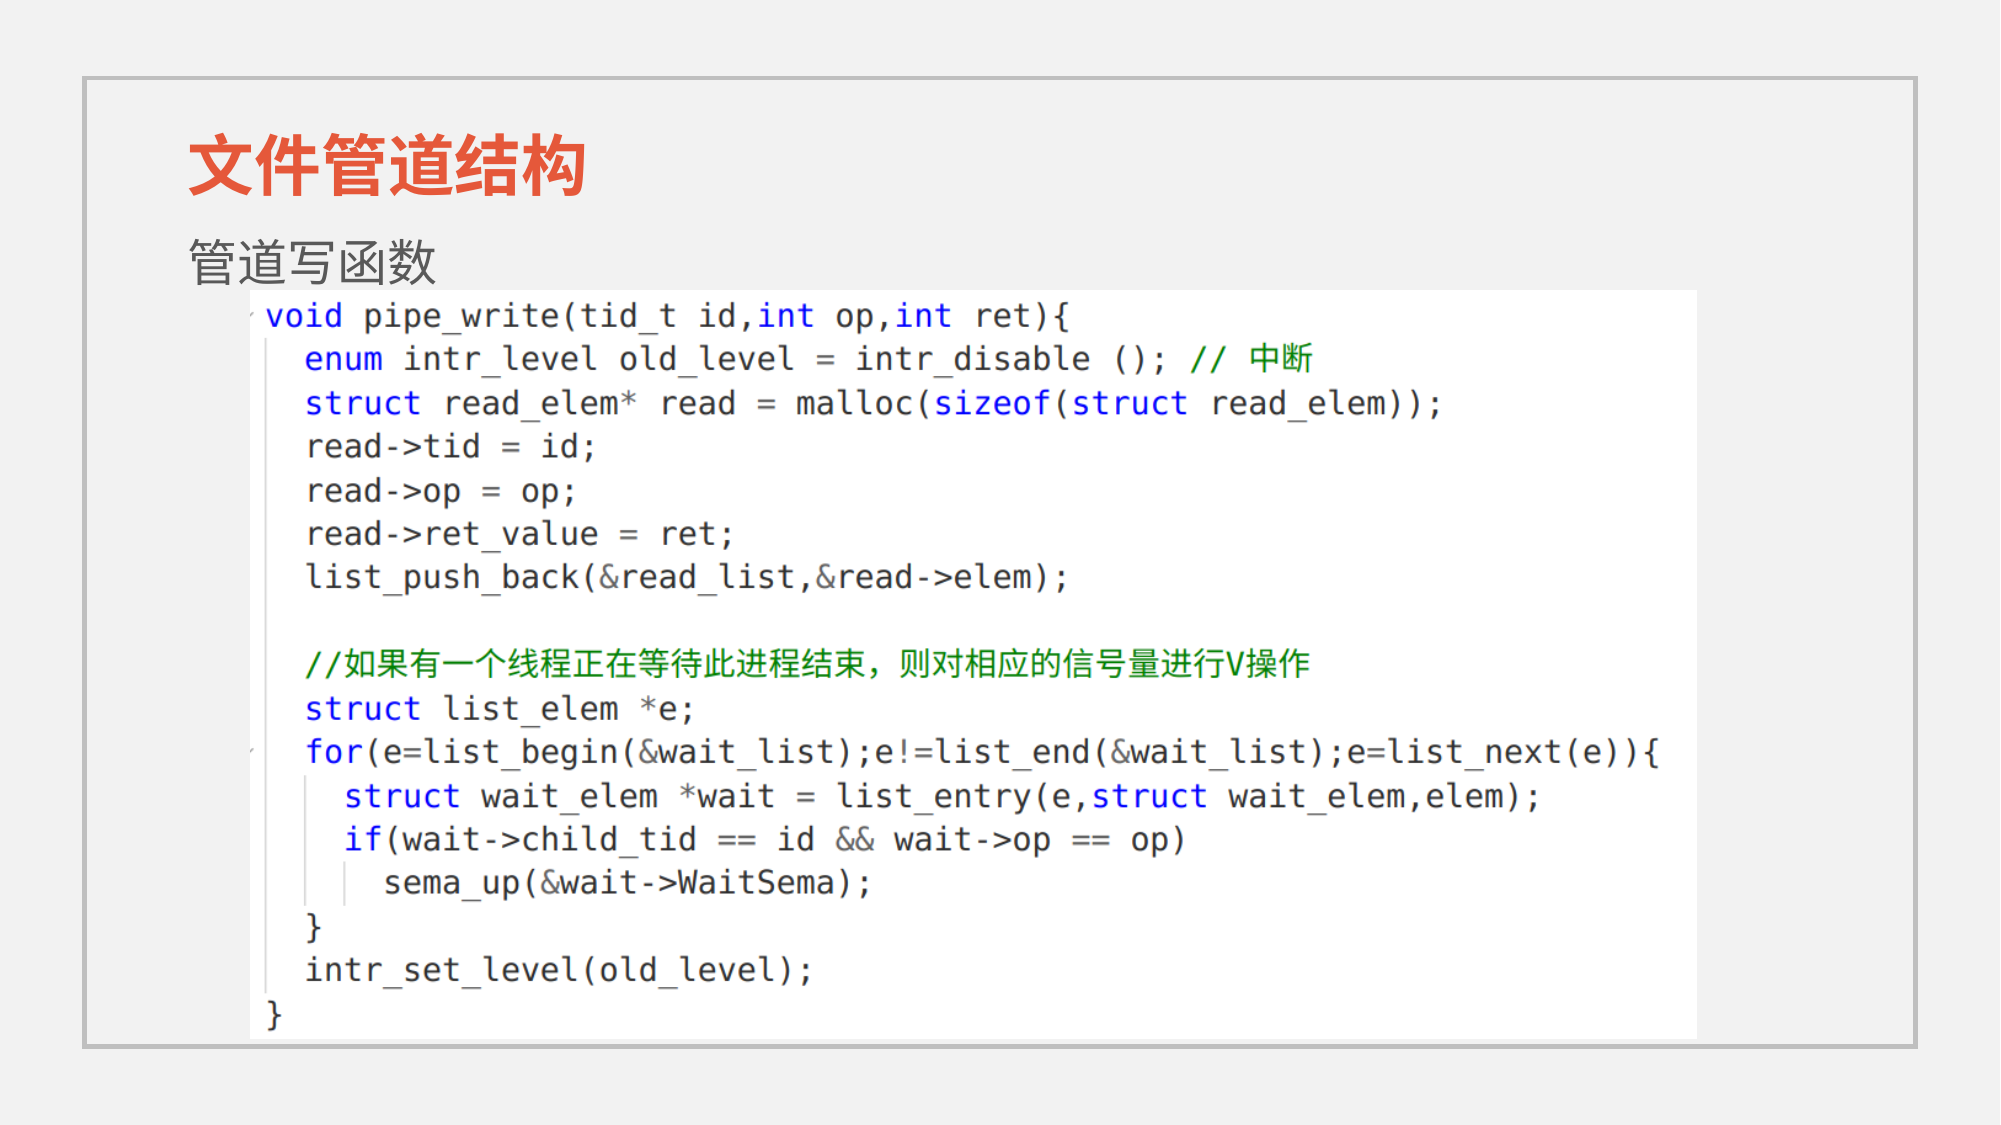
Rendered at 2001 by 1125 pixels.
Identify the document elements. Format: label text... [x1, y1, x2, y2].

text_box 管道写函数 [173, 212, 1039, 300]
picture [250, 290, 1697, 1039]
text_box 文件管道结构 [173, 116, 604, 212]
